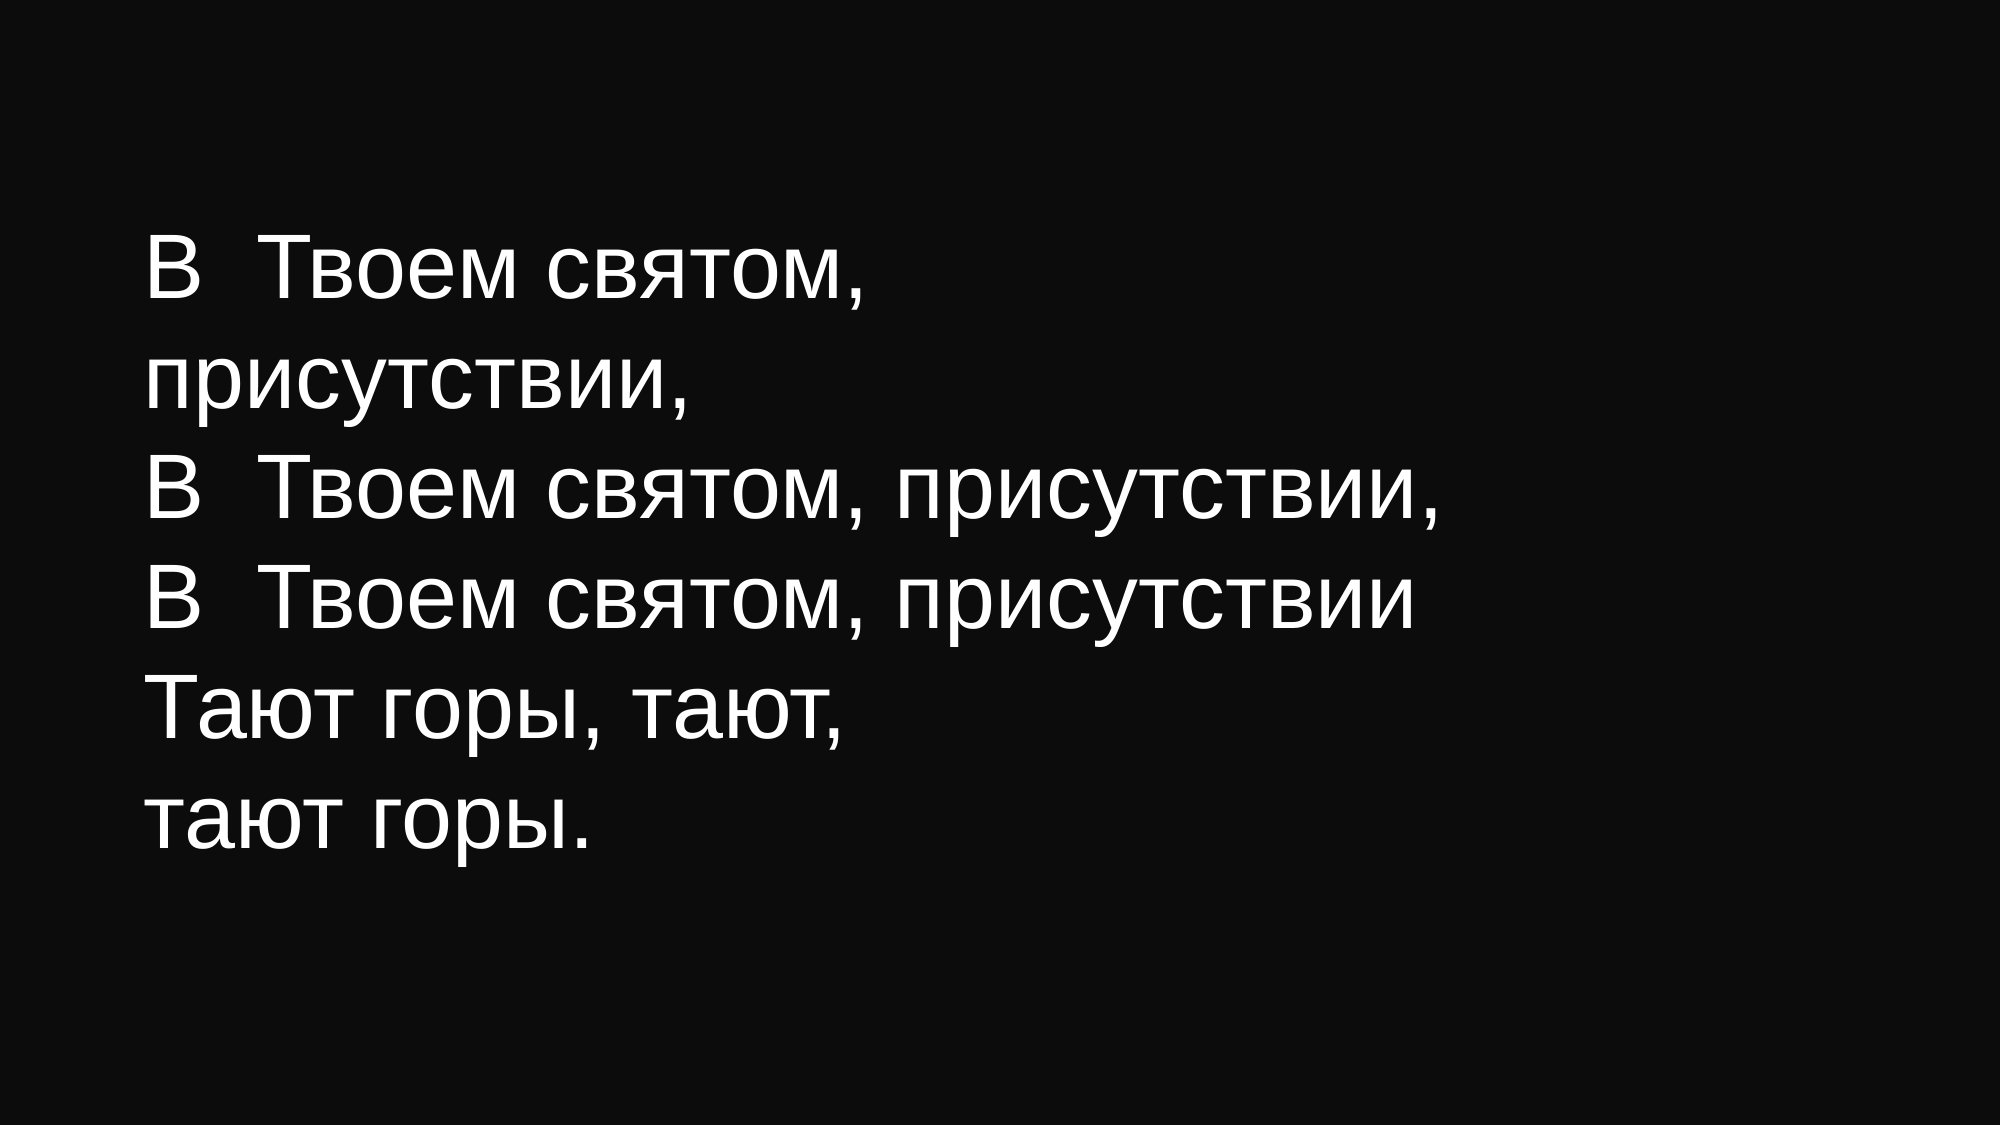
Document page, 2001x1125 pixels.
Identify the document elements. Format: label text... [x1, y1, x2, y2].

text_box В Твоем святом, присутствии, В Твоем святом, присутствии, В Твоем святом, присутствии Тают горы, тают, тают горы. [143, 57, 1919, 1017]
